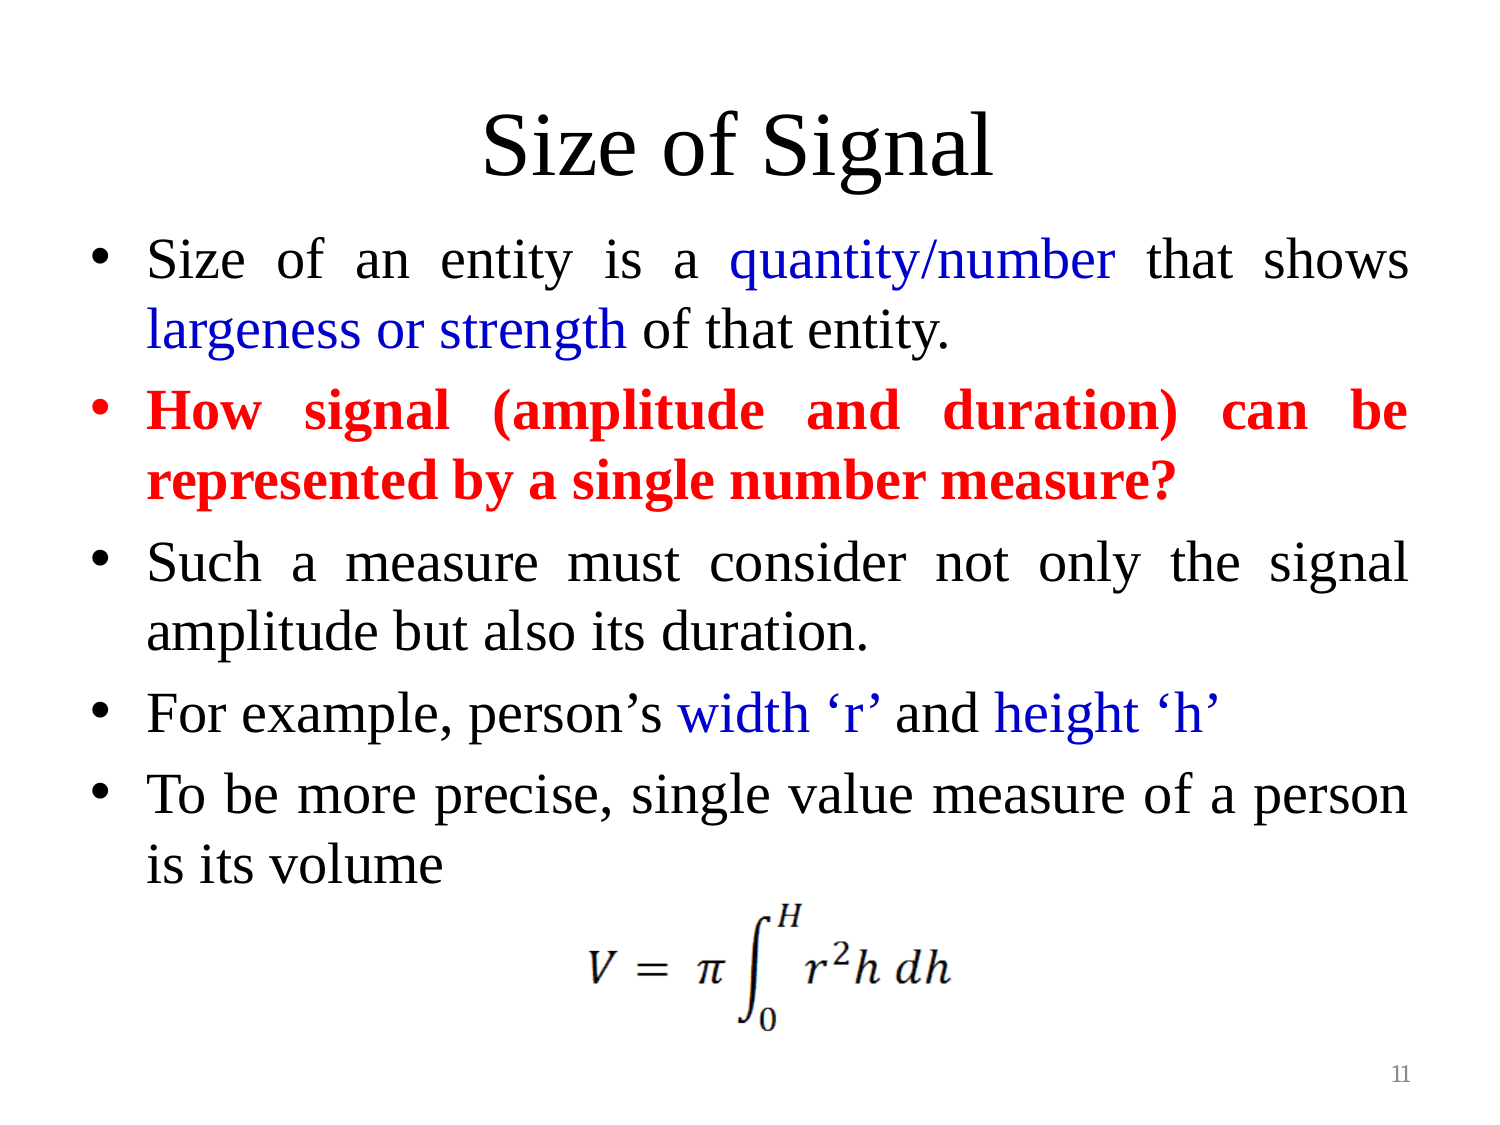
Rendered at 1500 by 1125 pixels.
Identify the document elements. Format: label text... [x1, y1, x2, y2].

title Size of Signal [75, 45, 1425, 212]
slide_number 11 [1074, 1042, 1425, 1103]
picture [587, 899, 952, 1044]
list Size of an entity is a quantity/number that shows largeness or strength of that entity. How signal (amplitude and duration) can be represented by a single number measure? Such a measure must consider not only the signal amplitude but also its duration. For example, person’s width ‘r’ and height ‘h’ To be more precise, single value measure of a person is its volume [75, 212, 1425, 1088]
